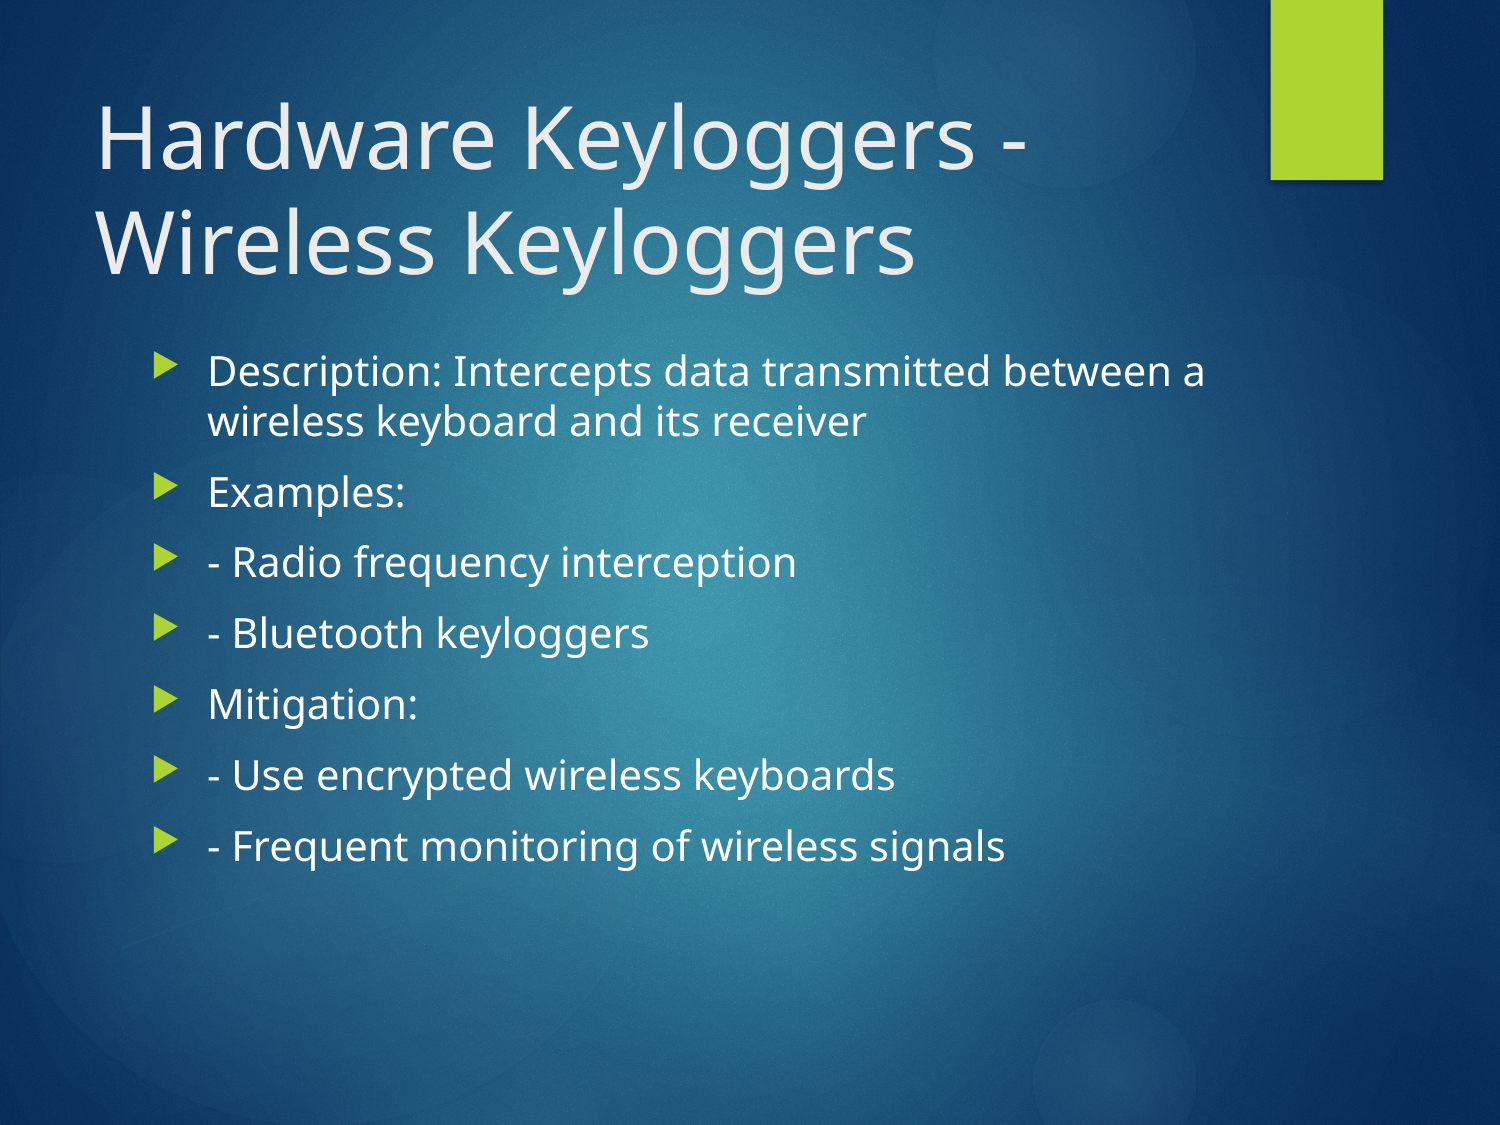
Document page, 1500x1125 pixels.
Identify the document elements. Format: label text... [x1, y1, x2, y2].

title Hardware Keyloggers - Wireless Keyloggers [79, 74, 1237, 304]
list Description: Intercepts data transmitted between a wireless keyboard and its receiver Examples: - Radio frequency interception - Bluetooth keyloggers Mitigation: - Use encrypted wireless keyboards - Frequent monitoring of wireless signals [135, 336, 1237, 1025]
